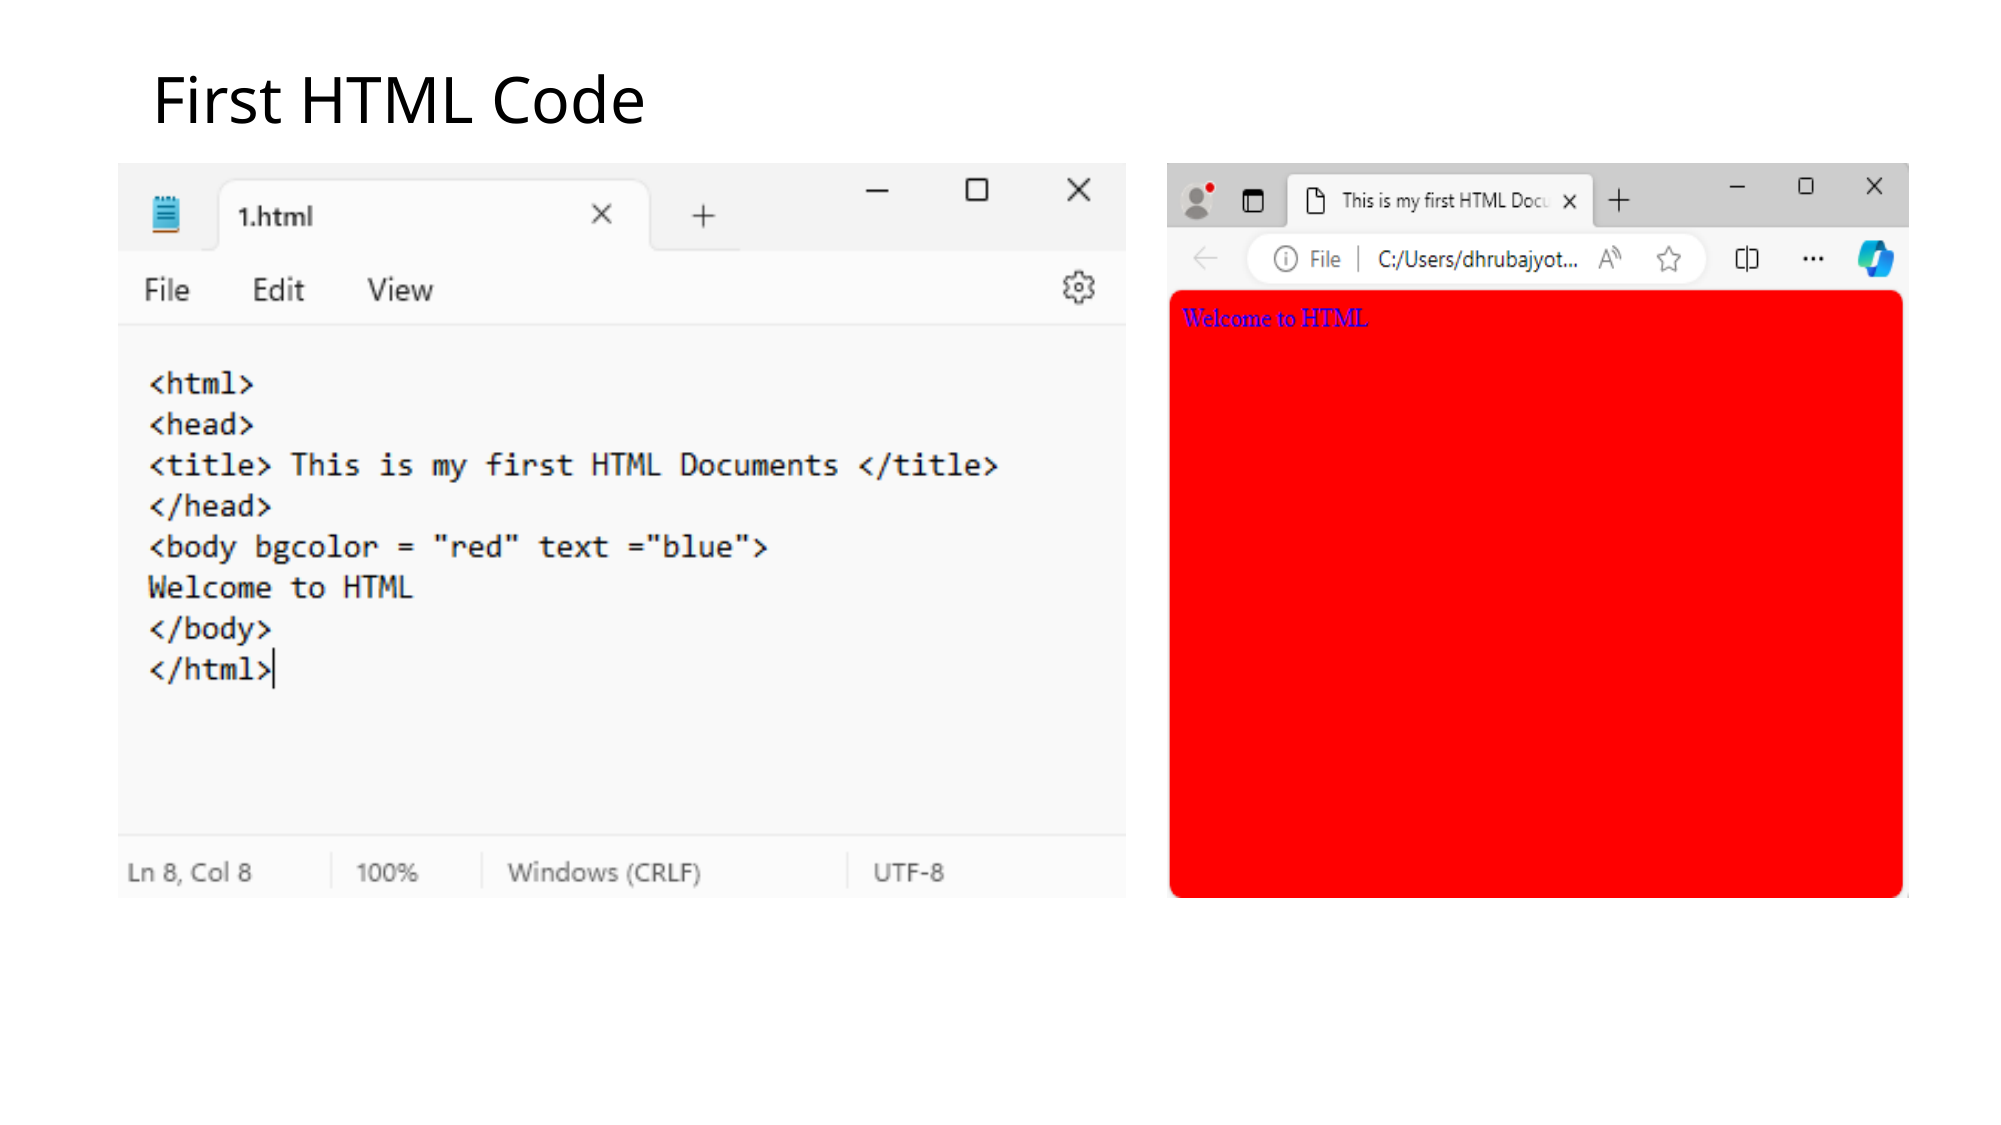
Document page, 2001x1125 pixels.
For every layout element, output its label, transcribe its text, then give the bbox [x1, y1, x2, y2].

title First HTML Code [137, 59, 753, 146]
picture [118, 163, 1126, 898]
picture [1167, 163, 1909, 898]
